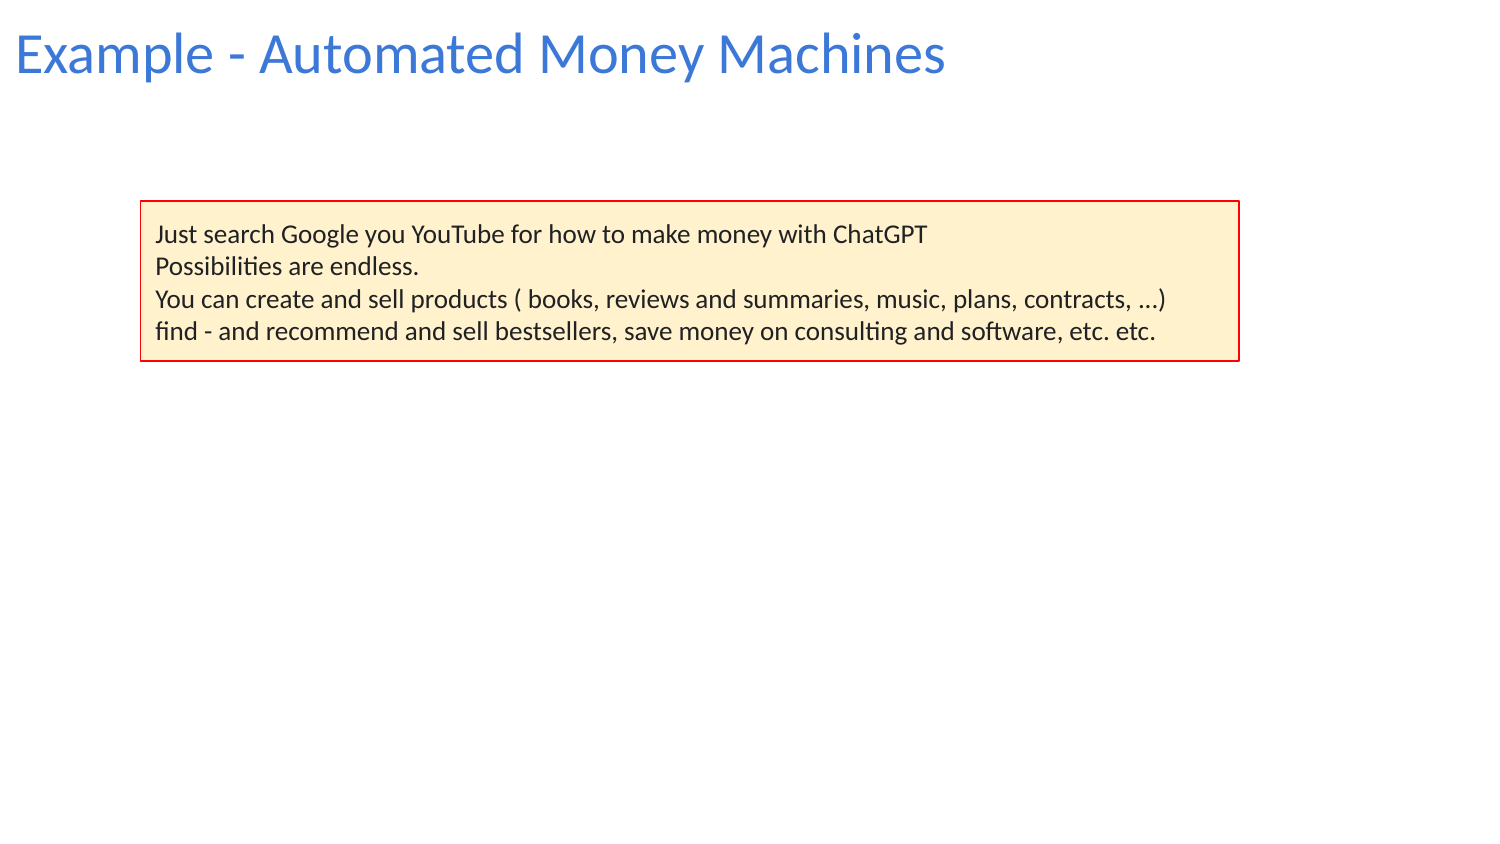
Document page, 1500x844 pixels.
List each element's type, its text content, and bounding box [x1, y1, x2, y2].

text_box Example - Automated Money Machines [0, 0, 1500, 100]
text_box Just search Google you YouTube for how to make money with ChatGPT Possibilities are endless. You can create and sell products ( books, reviews and summaries, music, plans, contracts, ...) find - and recommend and sell bestsellers, save money on consulting and software, etc. etc. [140, 201, 1239, 362]
